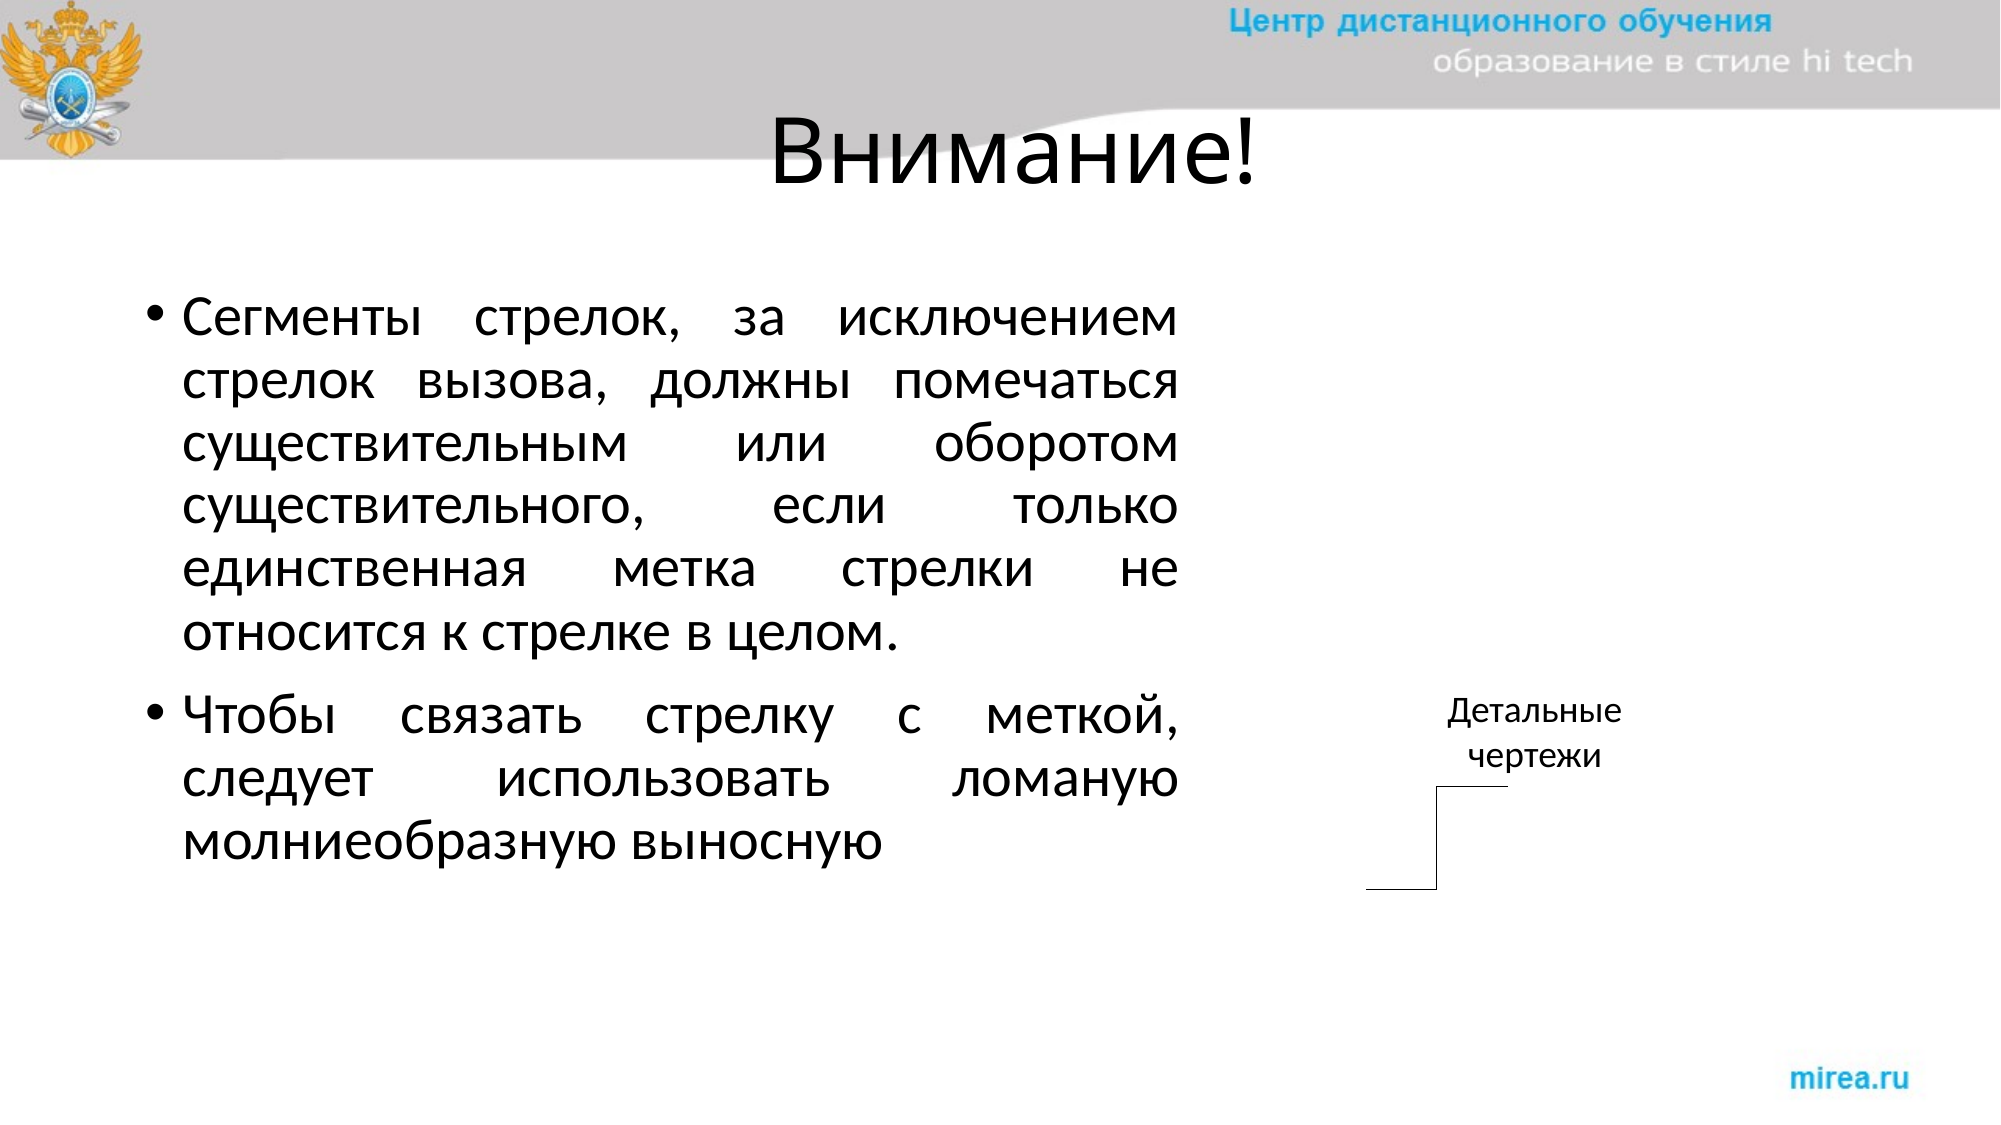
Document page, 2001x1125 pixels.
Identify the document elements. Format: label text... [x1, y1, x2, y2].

title Внимание! [338, 66, 1689, 242]
list Сегменты стрелок, за исключением стрелок вызова, должны помечаться существительным или оборотом существительного, если только единственная метка стрелки не относится к стрелке в целом. Чтобы связать стрелку с меткой, следует использовать ломаную молниеобразную выносную [130, 277, 1195, 987]
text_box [1366, 786, 1508, 890]
text_box Детальные чертежи [1432, 677, 1638, 783]
picture [0, 0, 2001, 1125]
